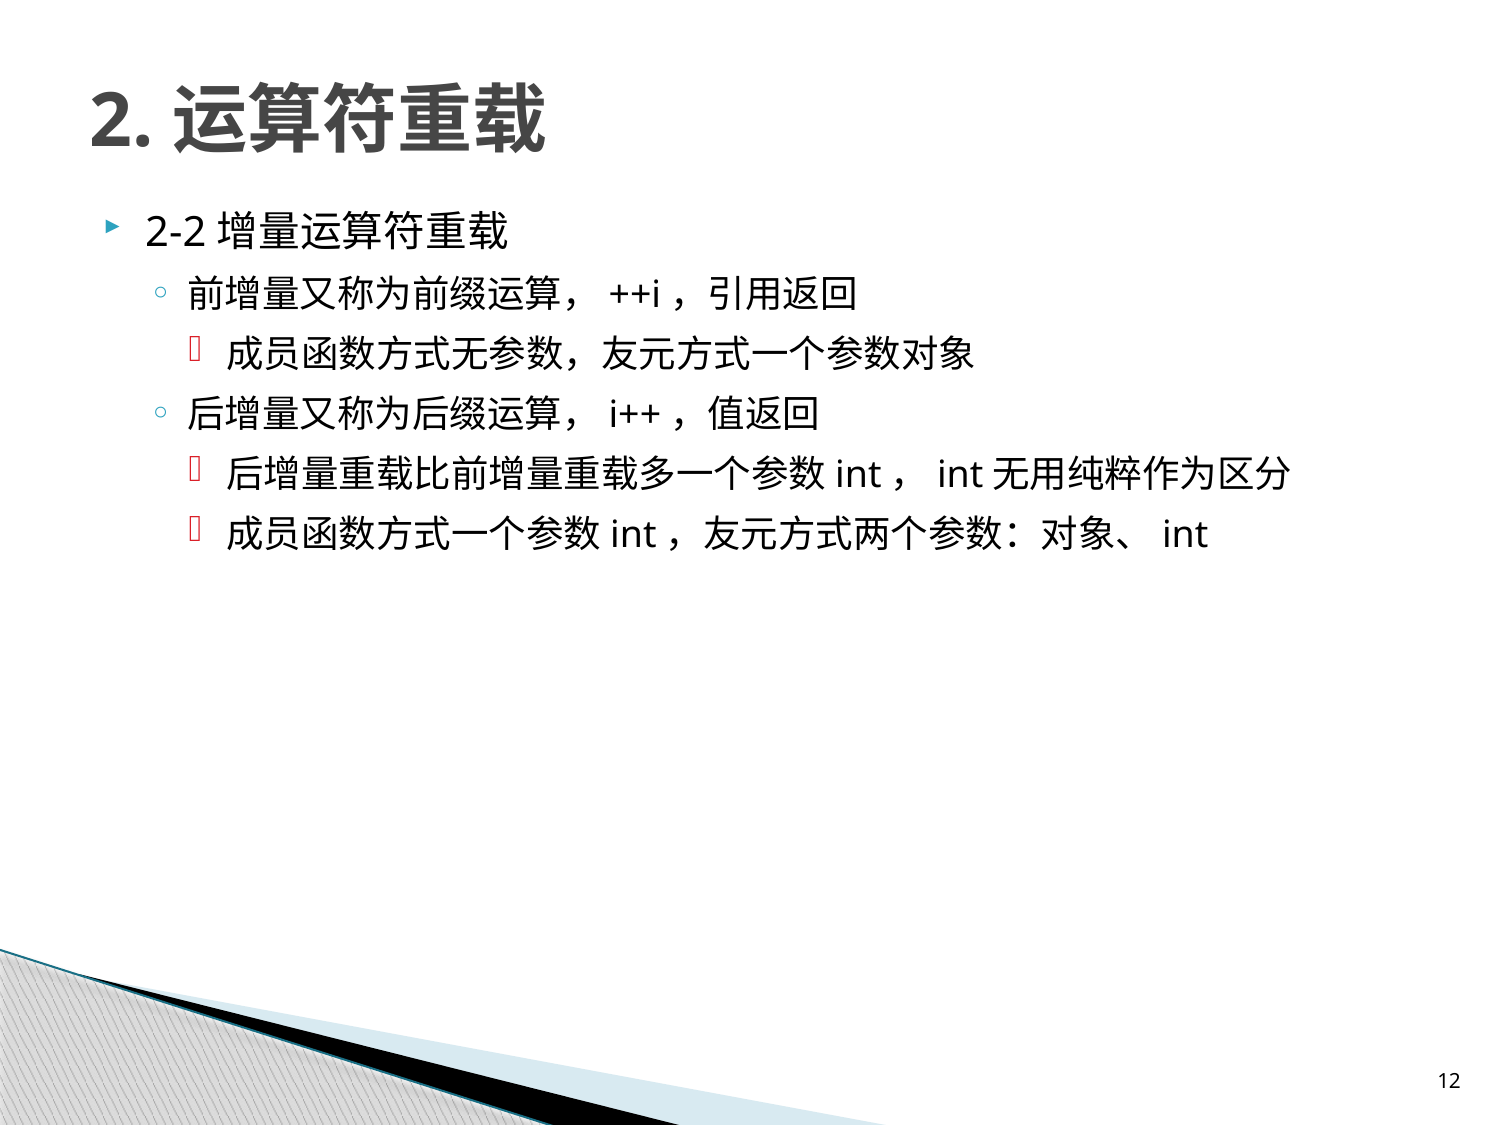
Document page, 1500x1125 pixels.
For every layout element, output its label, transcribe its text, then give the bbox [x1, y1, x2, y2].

footer 12 [1089, 1042, 1476, 1103]
list 2-2增量运算符重载 前增量又称为前缀运算，++i，引用返回 成员函数方式无参数，友元方式一个参数对象 后增量又称为后缀运算，i++，值返回 后增量重载比前增量重载多一个参数int，int无用纯粹作为区分 成员函数方式一个参数int，友元方式两个参数：对象、int [70, 187, 1454, 927]
title 2.运算符重载 [75, 45, 1425, 188]
